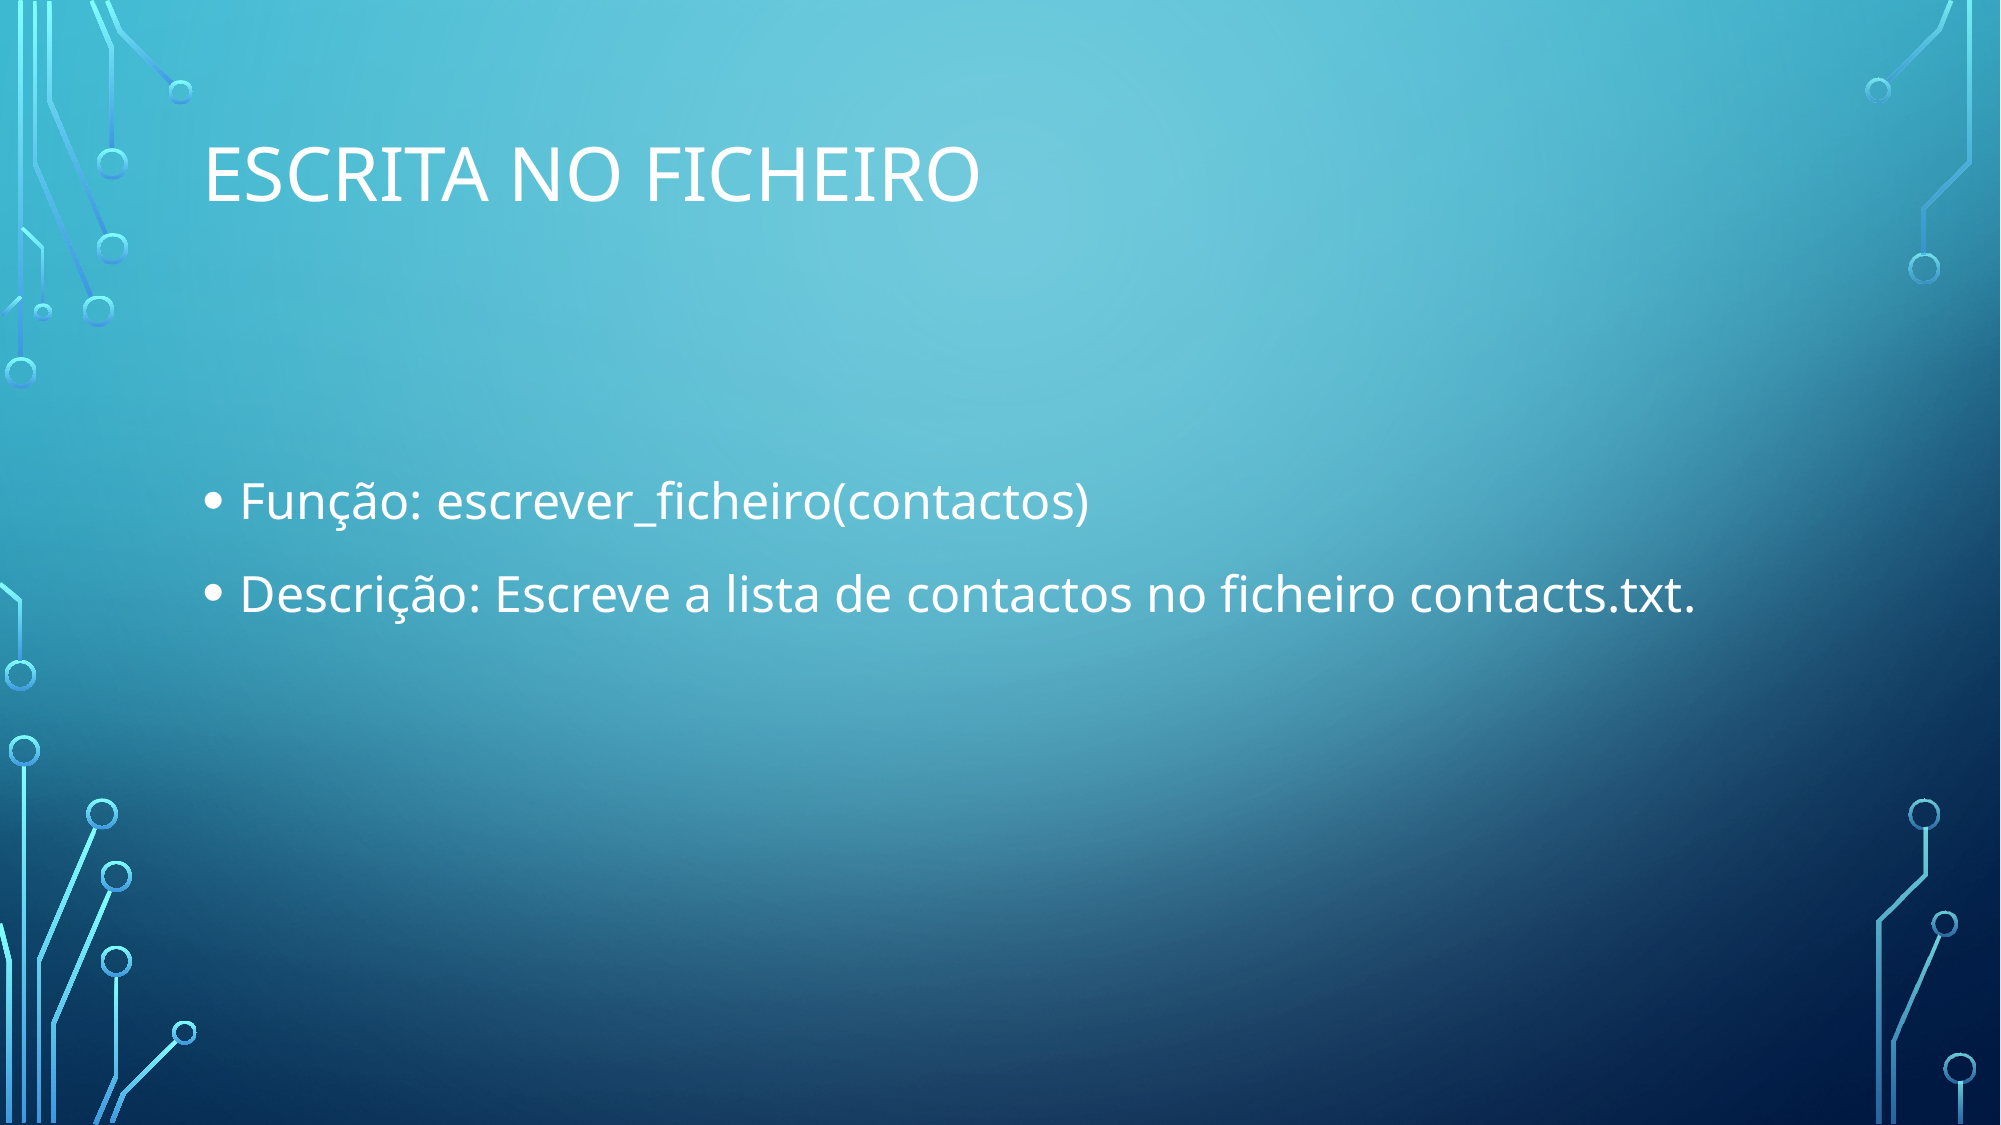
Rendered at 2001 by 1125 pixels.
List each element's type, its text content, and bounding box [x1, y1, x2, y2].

title Escrita no Ficheiro [187, 101, 1813, 344]
list Função: escrever_ficheiro(contactos) Descrição: Escreve a lista de contactos no ficheiro contacts.txt. [187, 369, 1813, 950]
